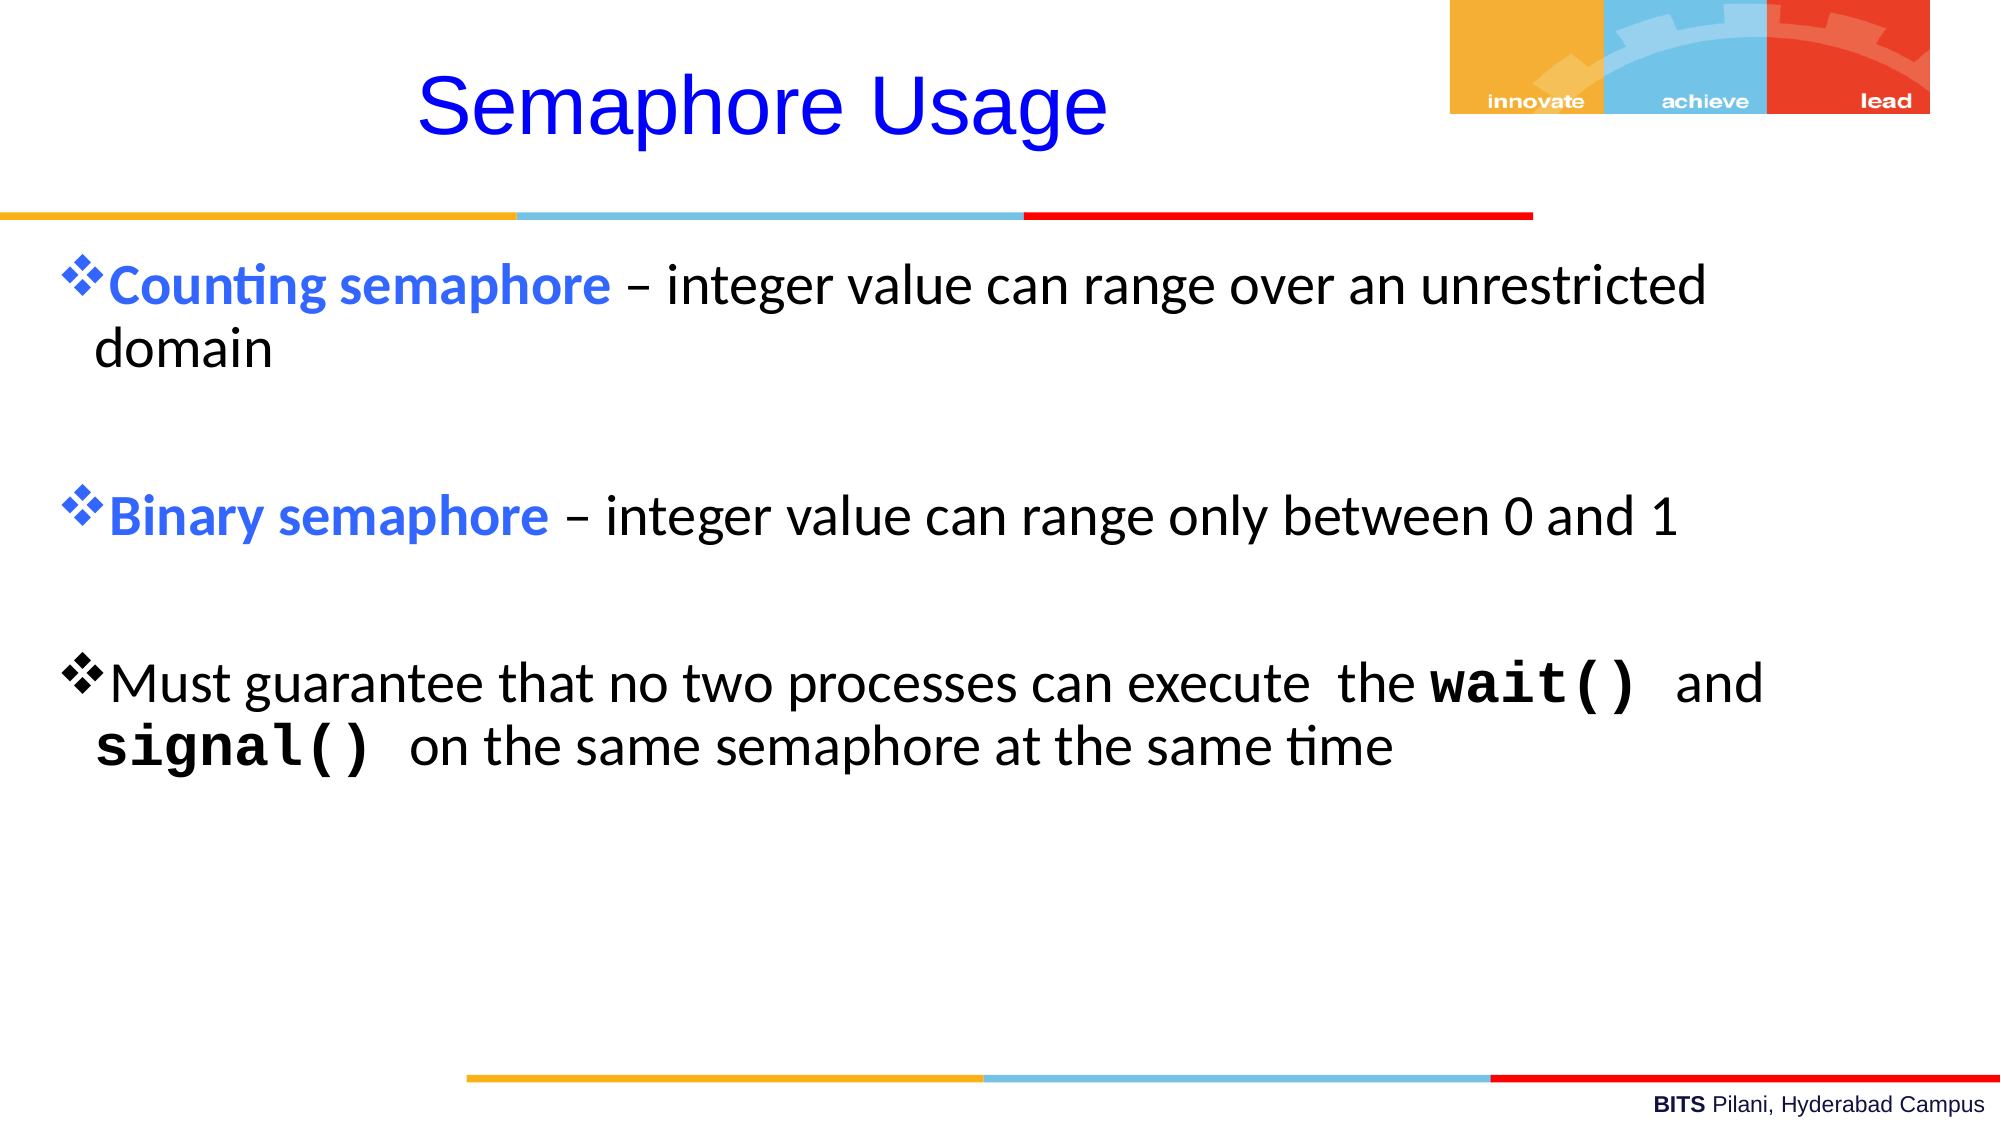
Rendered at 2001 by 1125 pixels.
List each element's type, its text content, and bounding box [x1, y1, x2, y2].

text_box Semaphore Usage [65, 43, 1461, 159]
text_box Counting semaphore – integer value can range over an unrestricted domain Binary semaphore – integer value can range only between 0 and 1 Must guarantee that no two processes can execute the wait() and signal() on the same semaphore at the same time [41, 246, 1825, 991]
picture [1449, 0, 1930, 114]
